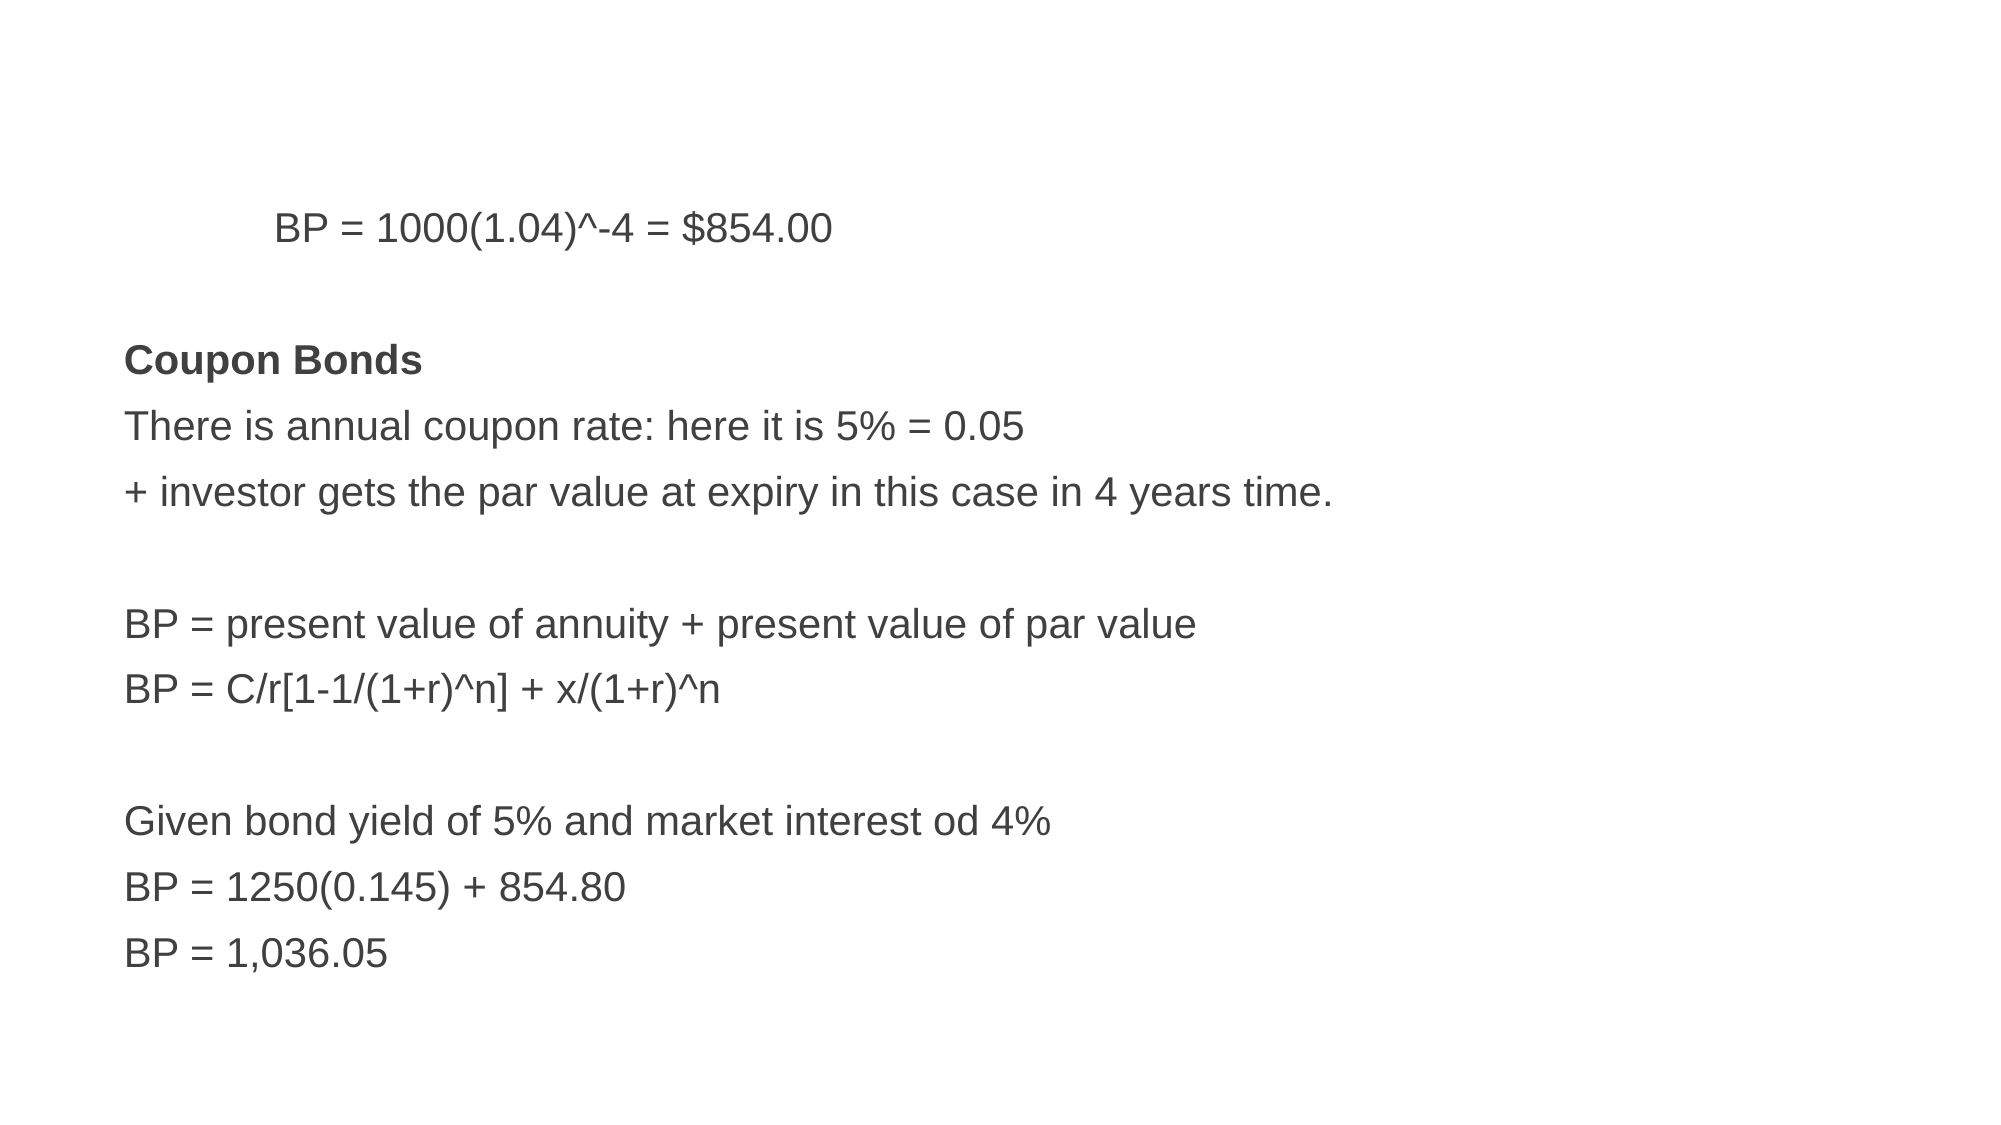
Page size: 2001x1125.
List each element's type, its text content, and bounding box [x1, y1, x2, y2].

text_box BP = 1000(1.04)^-4 = $854.00 Coupon Bonds There is annual coupon rate: here it is 5% = 0.05 + investor gets the par value at expiry in this case in 4 years time. BP = present value of annuity + present value of par value BP = C/r[1-1/(1+r)^n] + x/(1+r)^n Given bond yield of 5% and market interest od 4% BP = 1250(0.145) + 854.80 BP = 1,036.05 [108, 67, 1832, 1014]
